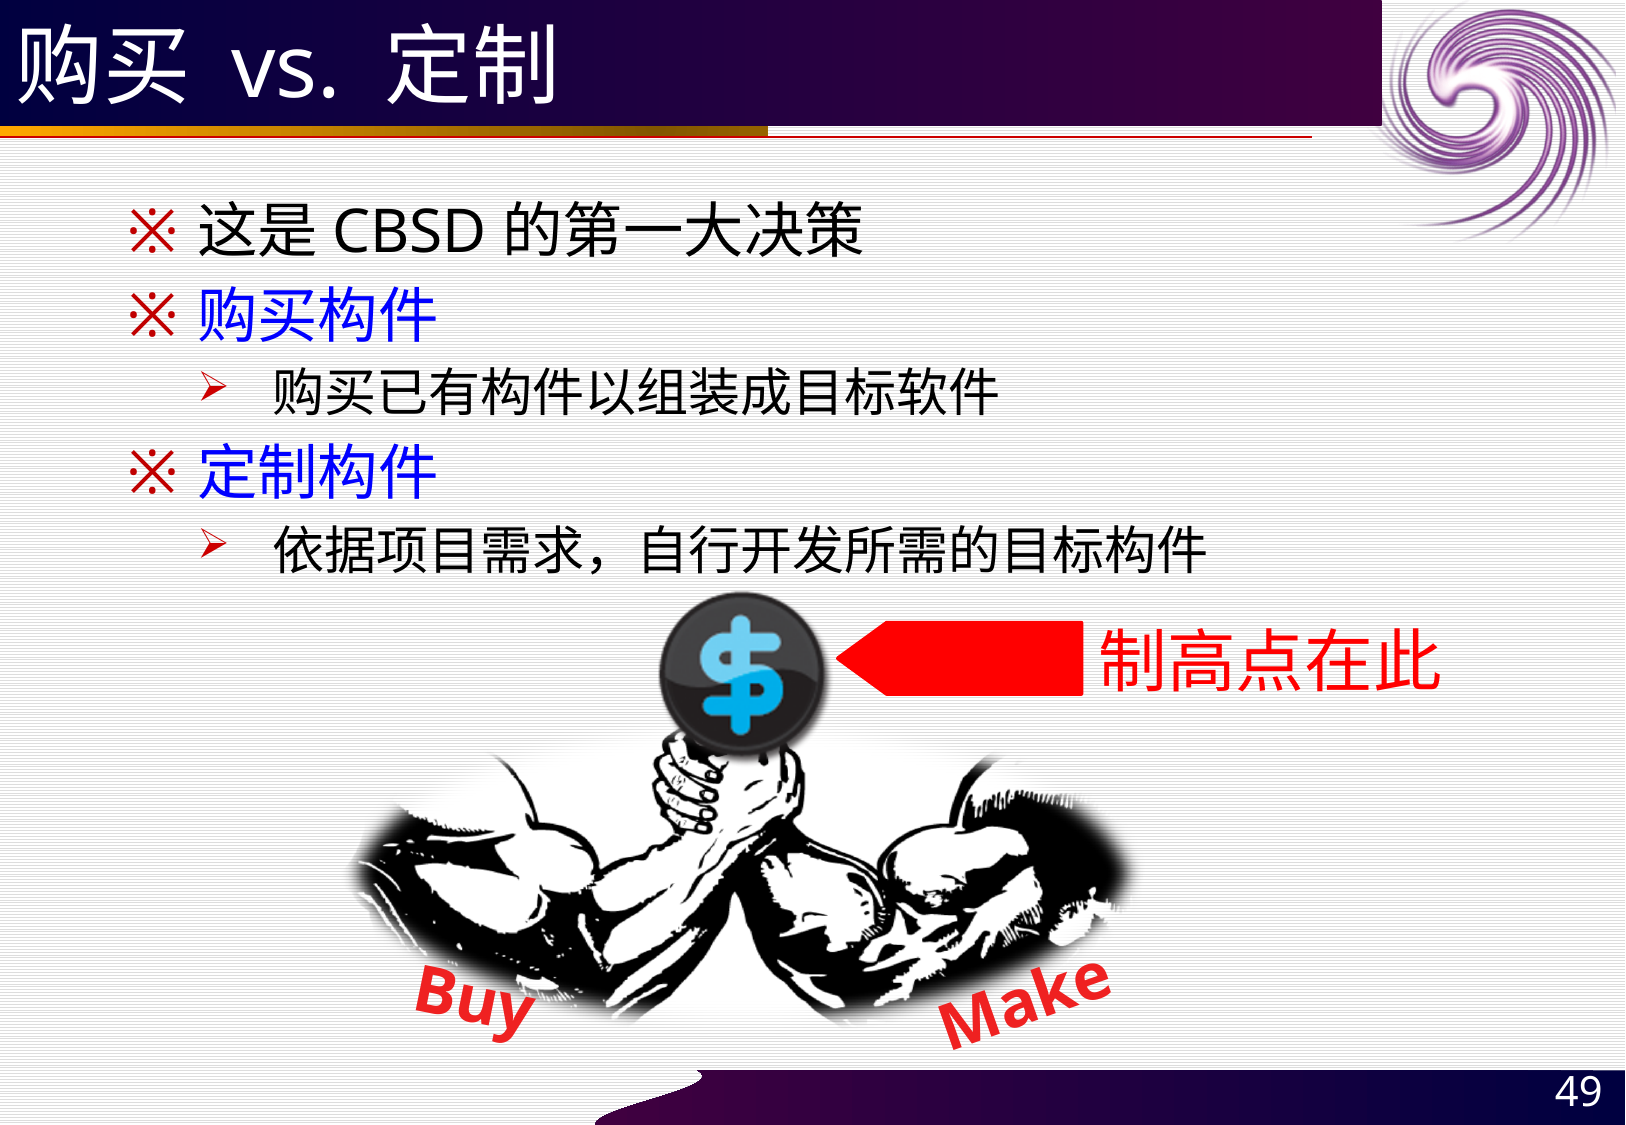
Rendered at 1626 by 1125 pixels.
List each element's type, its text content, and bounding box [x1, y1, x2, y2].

list 这是CBSD的第一大决策 购买构件 购买已有构件以组装成目标软件 定制构件 依据项目需求，自行开发所需的目标构件 [100, 184, 1523, 587]
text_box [338, 578, 1146, 1046]
text_box 制高点在此 [1149, 609, 1459, 708]
slide_number 49 [1474, 1069, 1619, 1125]
picture [1362, 0, 1616, 244]
title 购买 vs. 定制 [0, 0, 1382, 126]
